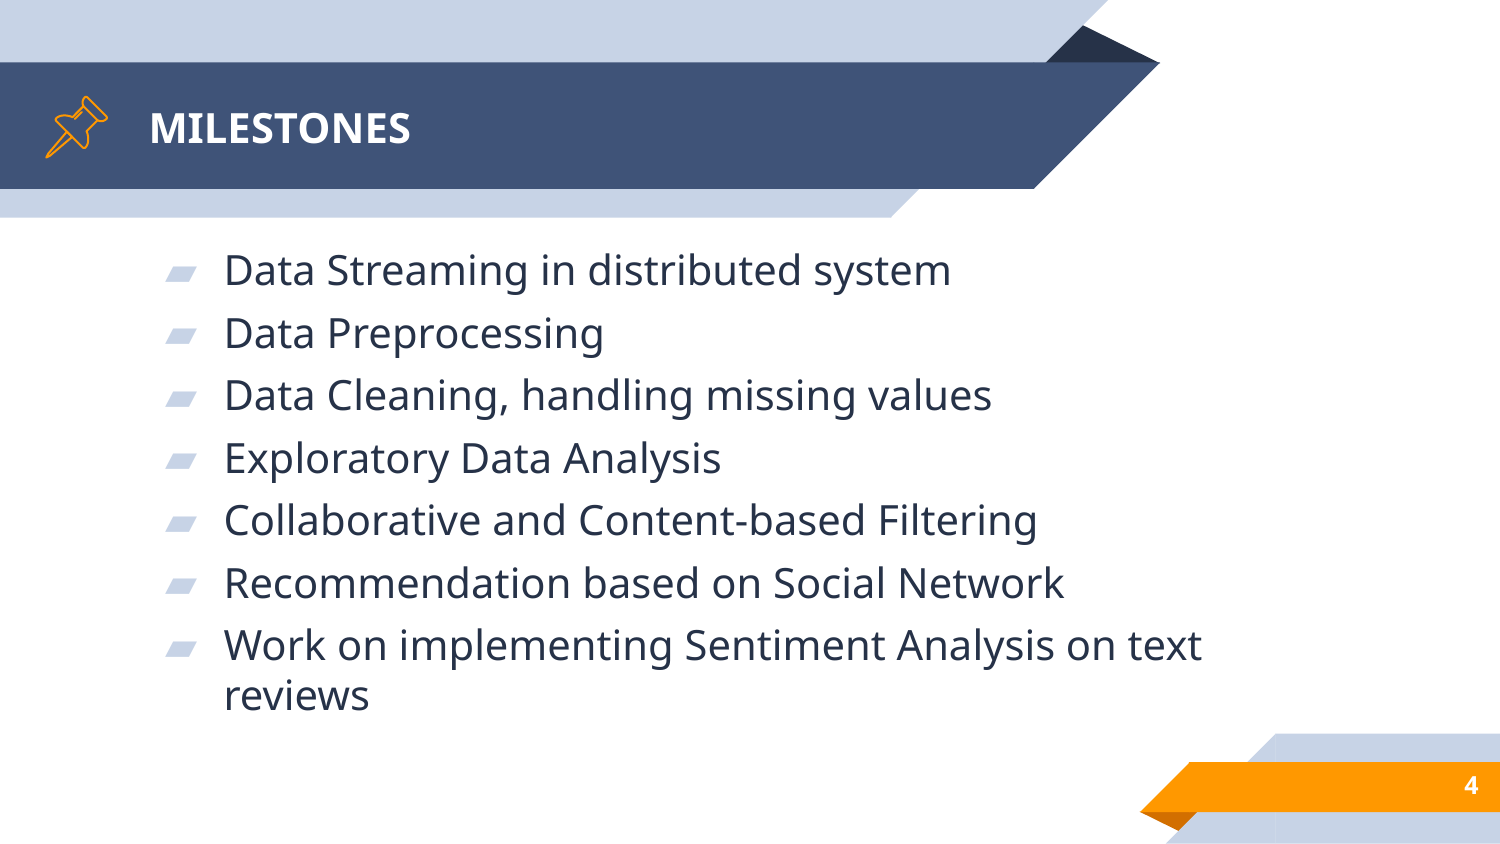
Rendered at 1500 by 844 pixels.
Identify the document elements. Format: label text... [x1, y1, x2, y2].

list Data Streaming in distributed system Data Preprocessing Data Cleaning, handling missing values Exploratory Data Analysis Collaborative and Content-based Filtering Recommendation based on Social Network Work on implementing Sentiment Analysis on text reviews [133, 228, 1368, 726]
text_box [45, 96, 108, 158]
title MILESTONES [133, 64, 997, 190]
slide_number 4 [1249, 760, 1494, 813]
